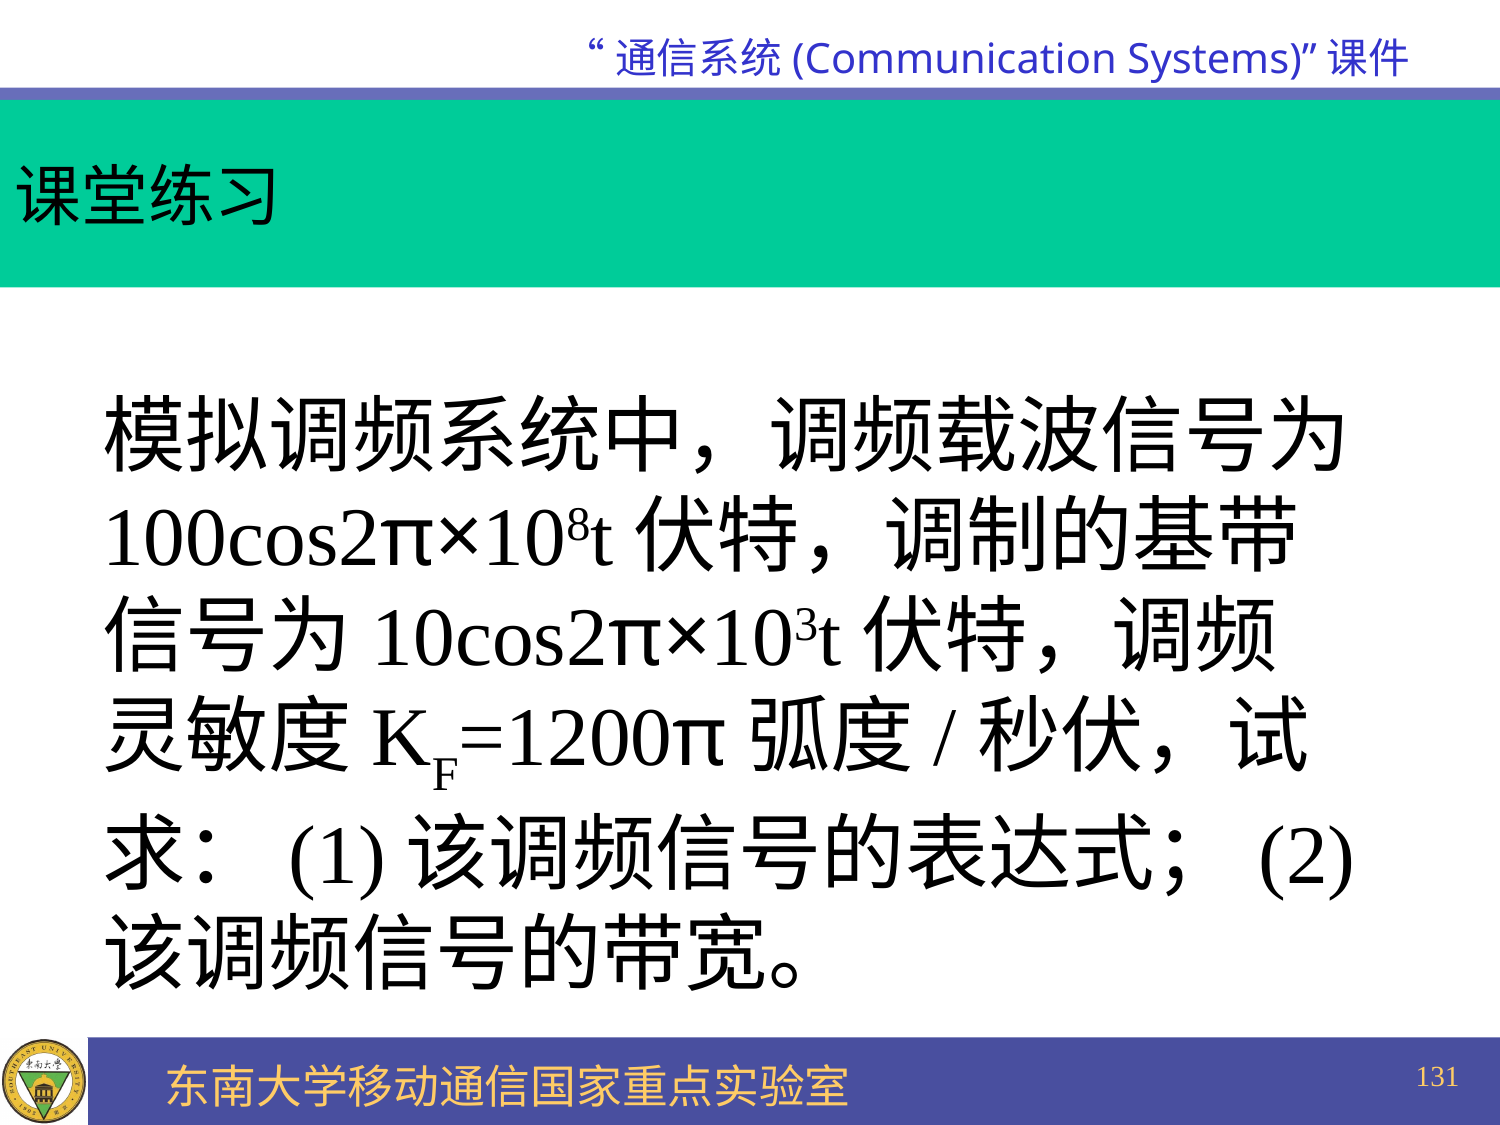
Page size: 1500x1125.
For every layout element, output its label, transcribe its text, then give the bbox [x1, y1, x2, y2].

text_box [74, 312, 1425, 1000]
text_box 模拟调频系统中，调频载波信号为100cos2π×108t伏特，调制的基带信号为10cos2π×103t伏特，调频灵敏度KF=1200π弧度/秒伏，试求：(1)该调频信号的表达式；(2)该调频信号的带宽。 [87, 374, 1375, 1008]
slide_number 131 [1299, 1050, 1475, 1125]
text_box 课堂练习 [0, 99, 1500, 288]
picture [0, 1038, 88, 1125]
